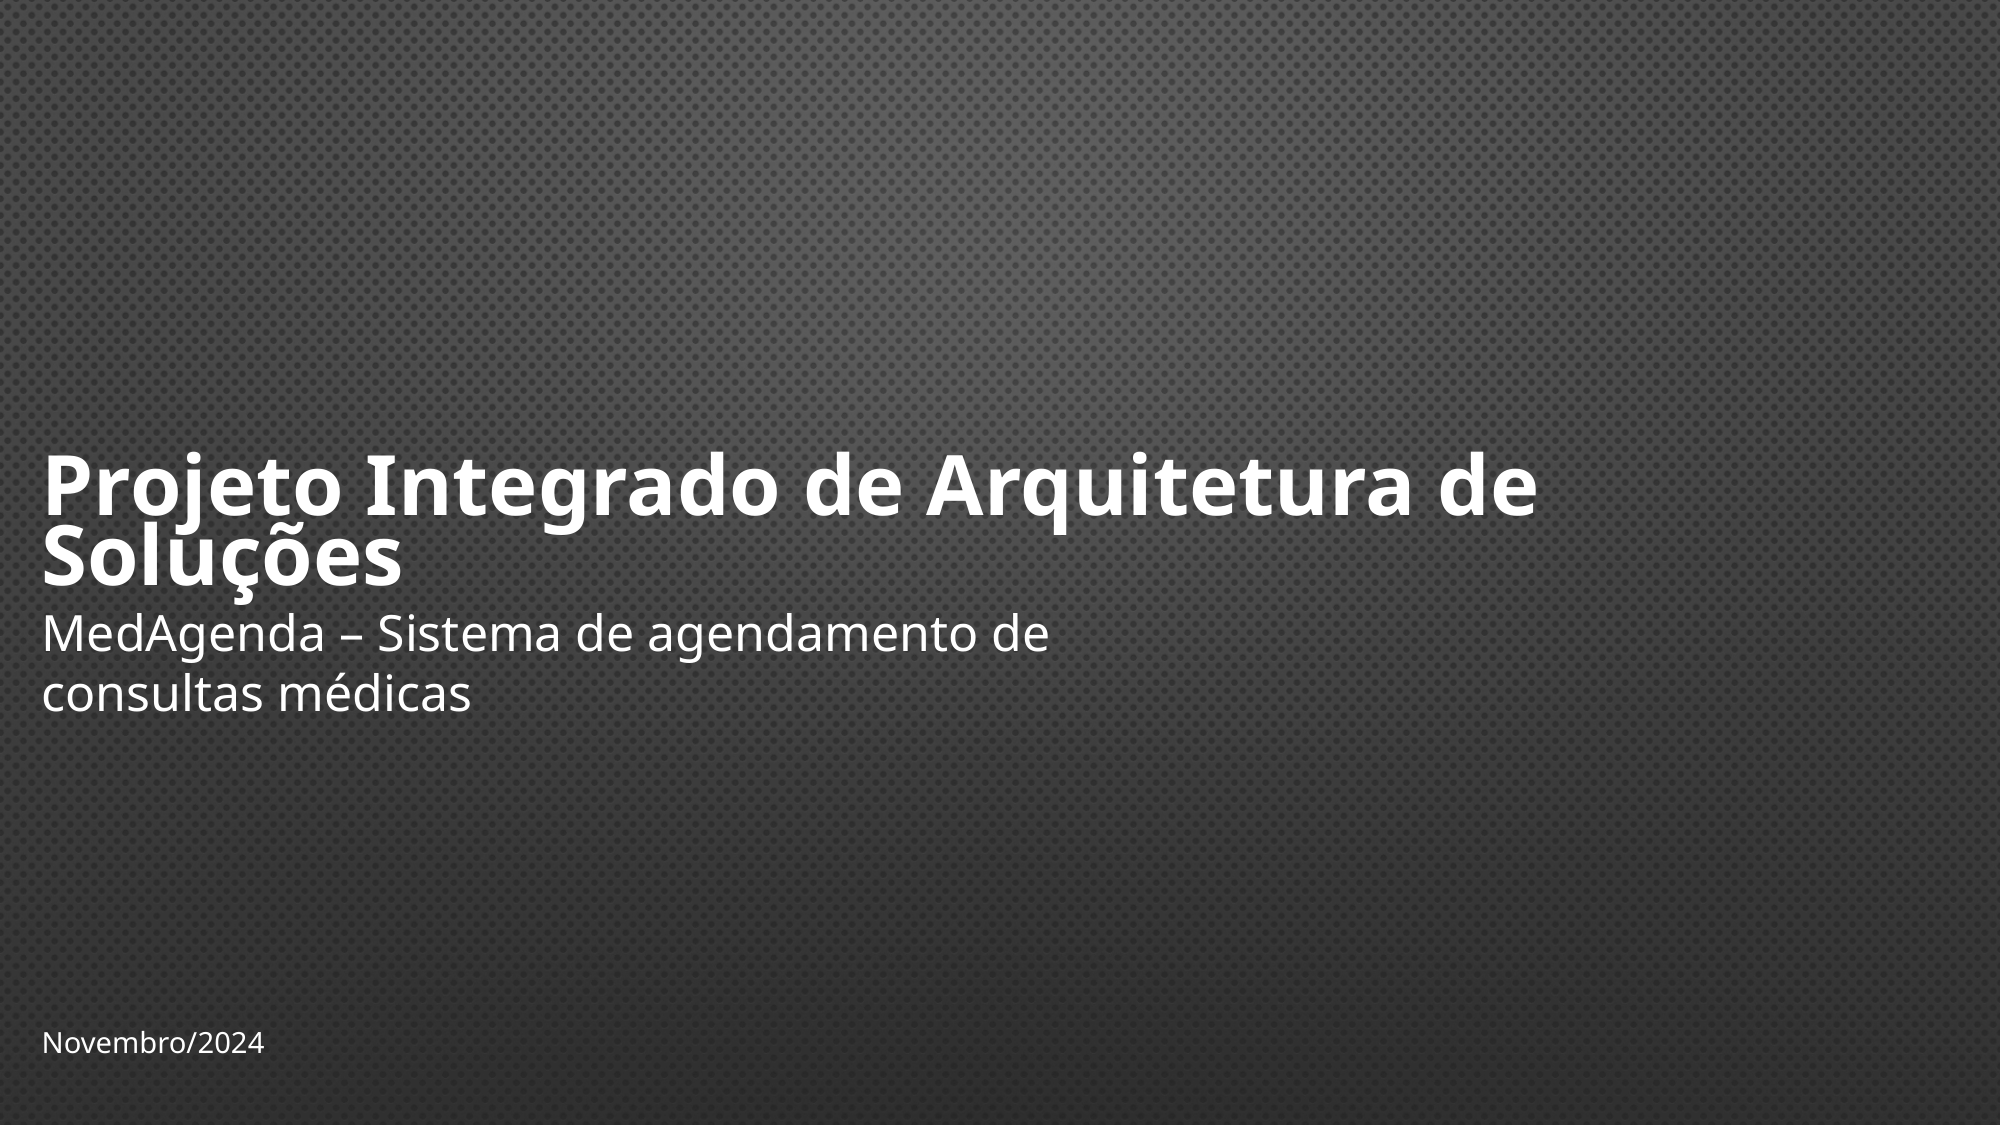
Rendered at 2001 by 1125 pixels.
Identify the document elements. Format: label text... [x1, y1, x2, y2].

text_box MedAgenda – Sistema de agendamento de consultas médicas [30, 589, 1221, 733]
text_box Projeto Integrado de Arquitetura de Soluções [29, 447, 1655, 611]
text_box Novembro/2024 [29, 1012, 300, 1071]
